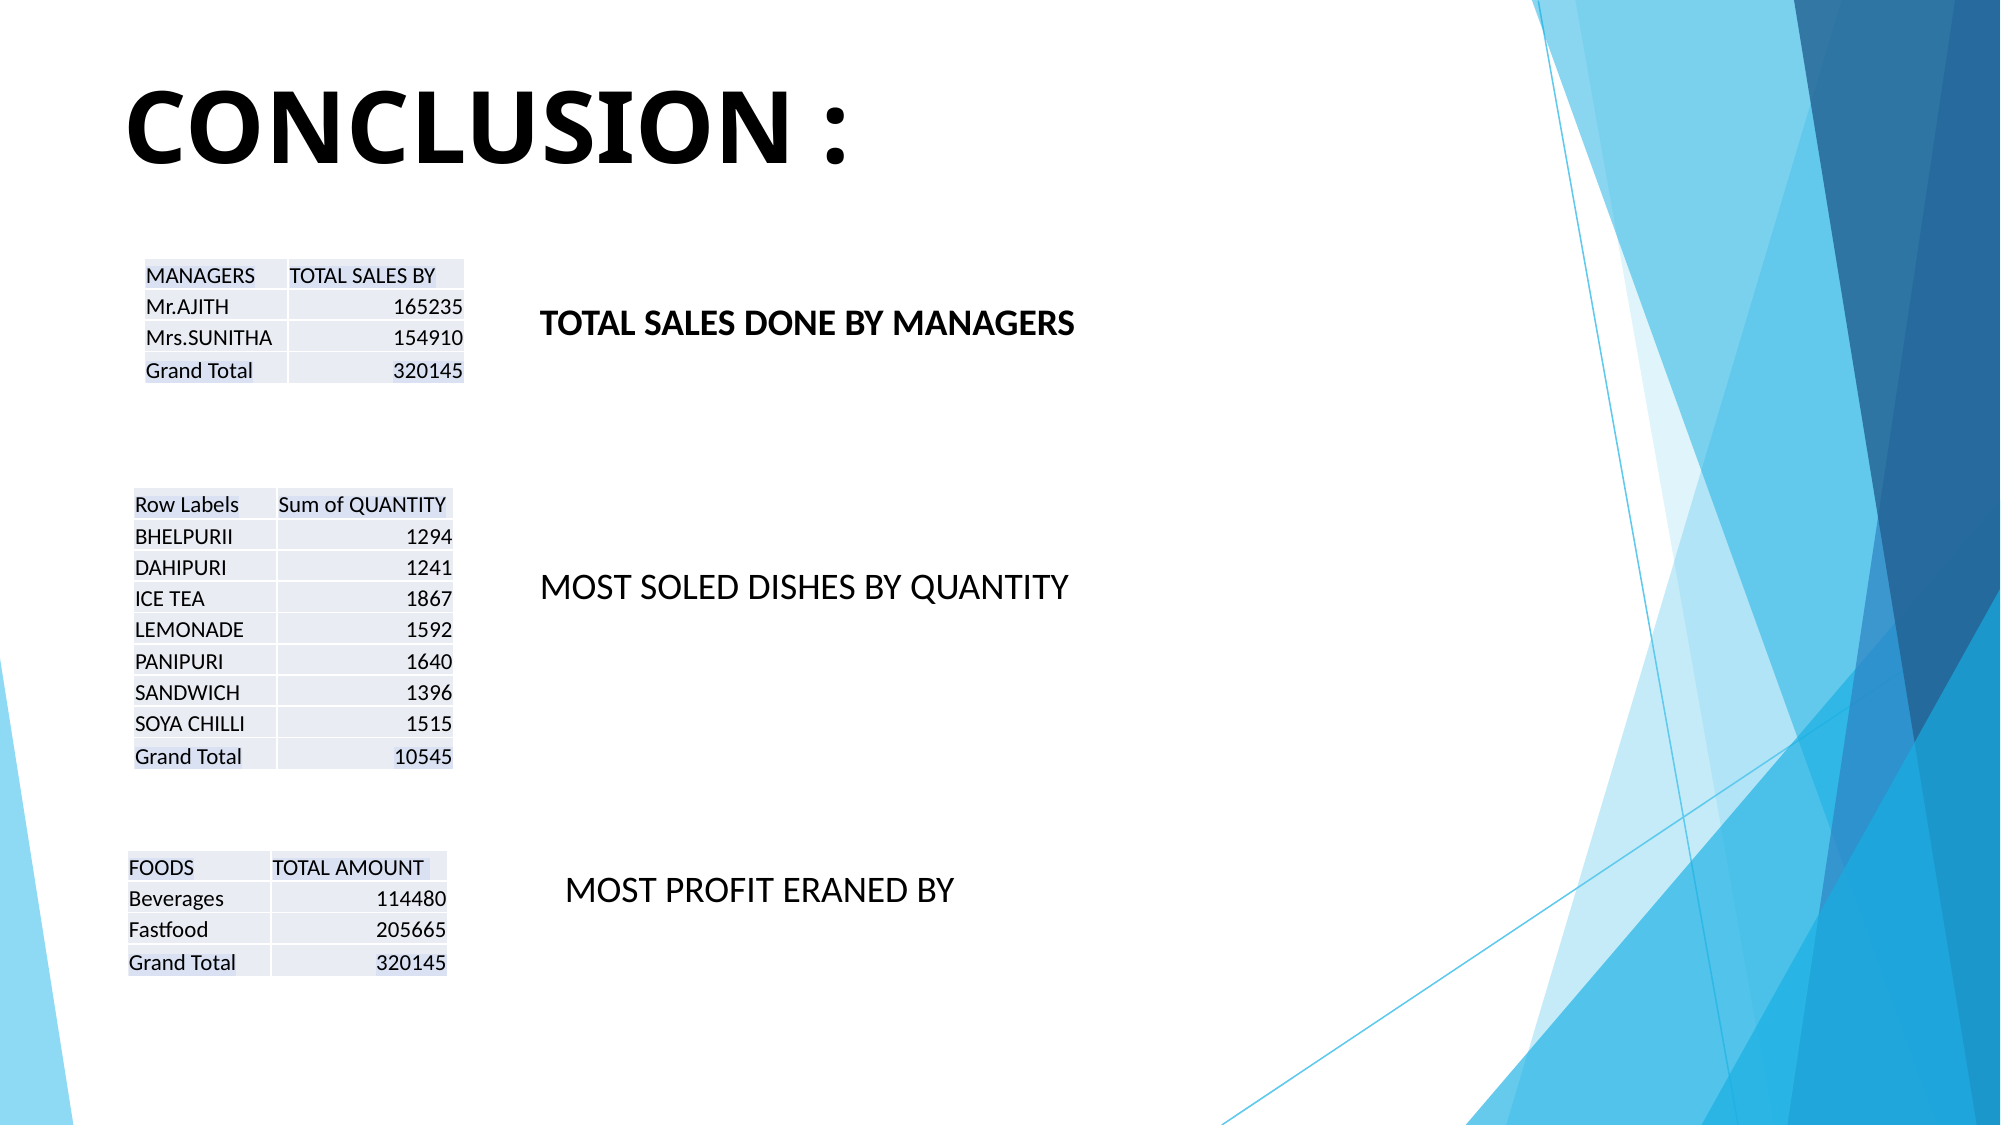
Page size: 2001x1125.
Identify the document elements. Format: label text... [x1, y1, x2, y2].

table_cell ICE TEA [134, 582, 276, 612]
table_cell BHELPURII [134, 520, 276, 549]
table_cell SOYA CHILLI [134, 707, 276, 737]
table_cell Grand Total [145, 352, 287, 383]
table_header Row Labels [134, 488, 276, 518]
table_cell 320145 [289, 352, 464, 383]
table_cell Fastfood [128, 913, 270, 943]
table_cell Grand Total [128, 945, 270, 976]
title CONCLUSION : [123, 63, 1877, 188]
text_box MOST PROFIT ERANED BY [549, 857, 1552, 918]
text_box MOST SOLED DISHES BY QUANTITY [525, 554, 1527, 615]
table_cell Mrs.SUNITHA [145, 321, 287, 351]
table_cell SANDWICH [134, 676, 276, 705]
table_cell Grand Total [134, 738, 276, 769]
table_cell 10545 [278, 738, 453, 769]
table_cell 1294 [278, 520, 453, 549]
table_header TOTAL SALES BY [289, 259, 464, 288]
table_cell 320145 [272, 945, 447, 976]
table_cell 1640 [278, 645, 453, 674]
table_cell Beverages [128, 882, 270, 912]
table_cell 1515 [278, 707, 453, 737]
table_cell DAHIPURI [134, 551, 276, 580]
table_cell 1867 [278, 582, 453, 612]
table_cell LEMONADE [134, 613, 276, 643]
table_cell 1241 [278, 551, 453, 580]
table_cell 154910 [289, 321, 464, 351]
table_header TOTAL AMOUNT [272, 851, 447, 880]
table_header FOODS [128, 851, 270, 880]
table_cell Mr.AJITH [145, 290, 287, 319]
table_cell 1396 [278, 676, 453, 705]
table_cell 165235 [289, 290, 464, 319]
table_cell PANIPURI [134, 645, 276, 674]
table_cell 205665 [272, 913, 447, 943]
table_cell 114480 [272, 882, 447, 912]
table_header Sum of QUANTITY [278, 488, 453, 518]
table_header MANAGERS [145, 259, 287, 288]
table_cell 1592 [278, 613, 453, 643]
text_box TOTAL SALES DONE BY MANAGERS [525, 290, 1527, 351]
